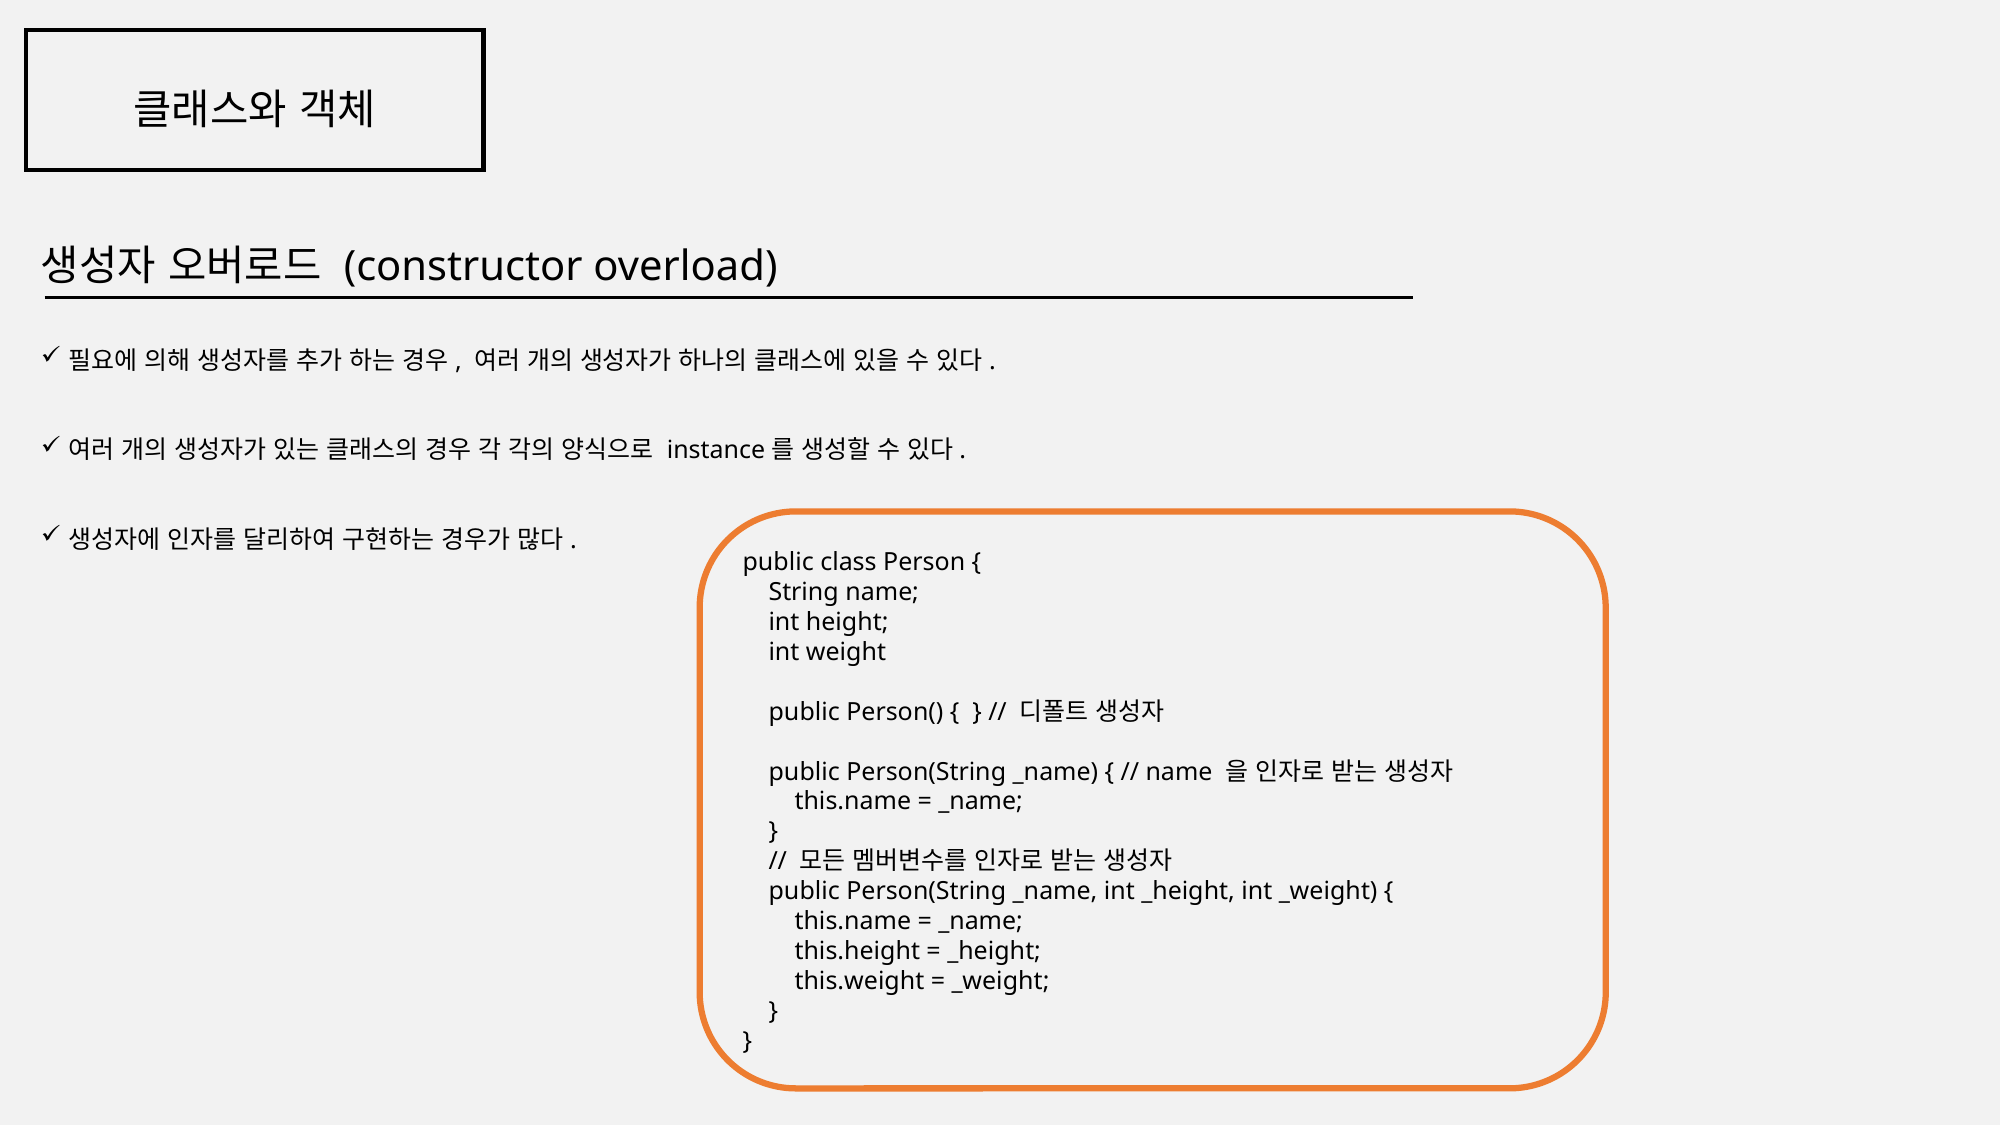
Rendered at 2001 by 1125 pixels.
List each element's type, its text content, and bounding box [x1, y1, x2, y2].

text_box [26, 29, 484, 171]
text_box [26, 231, 1444, 559]
text_box public class Person { String name; int height; int weight public Person() { } // 디폴트 생성자 public Person(String _name) { // name 을 인자로 받는 생성자 this.name = _name; } // 모든 멤버변수를 인자로 받는 생성자 public Person(String _name, int _height, int _weight) { this.name = _name; this.height = _height; this.weight = _weight; } } [698, 510, 1607, 1090]
